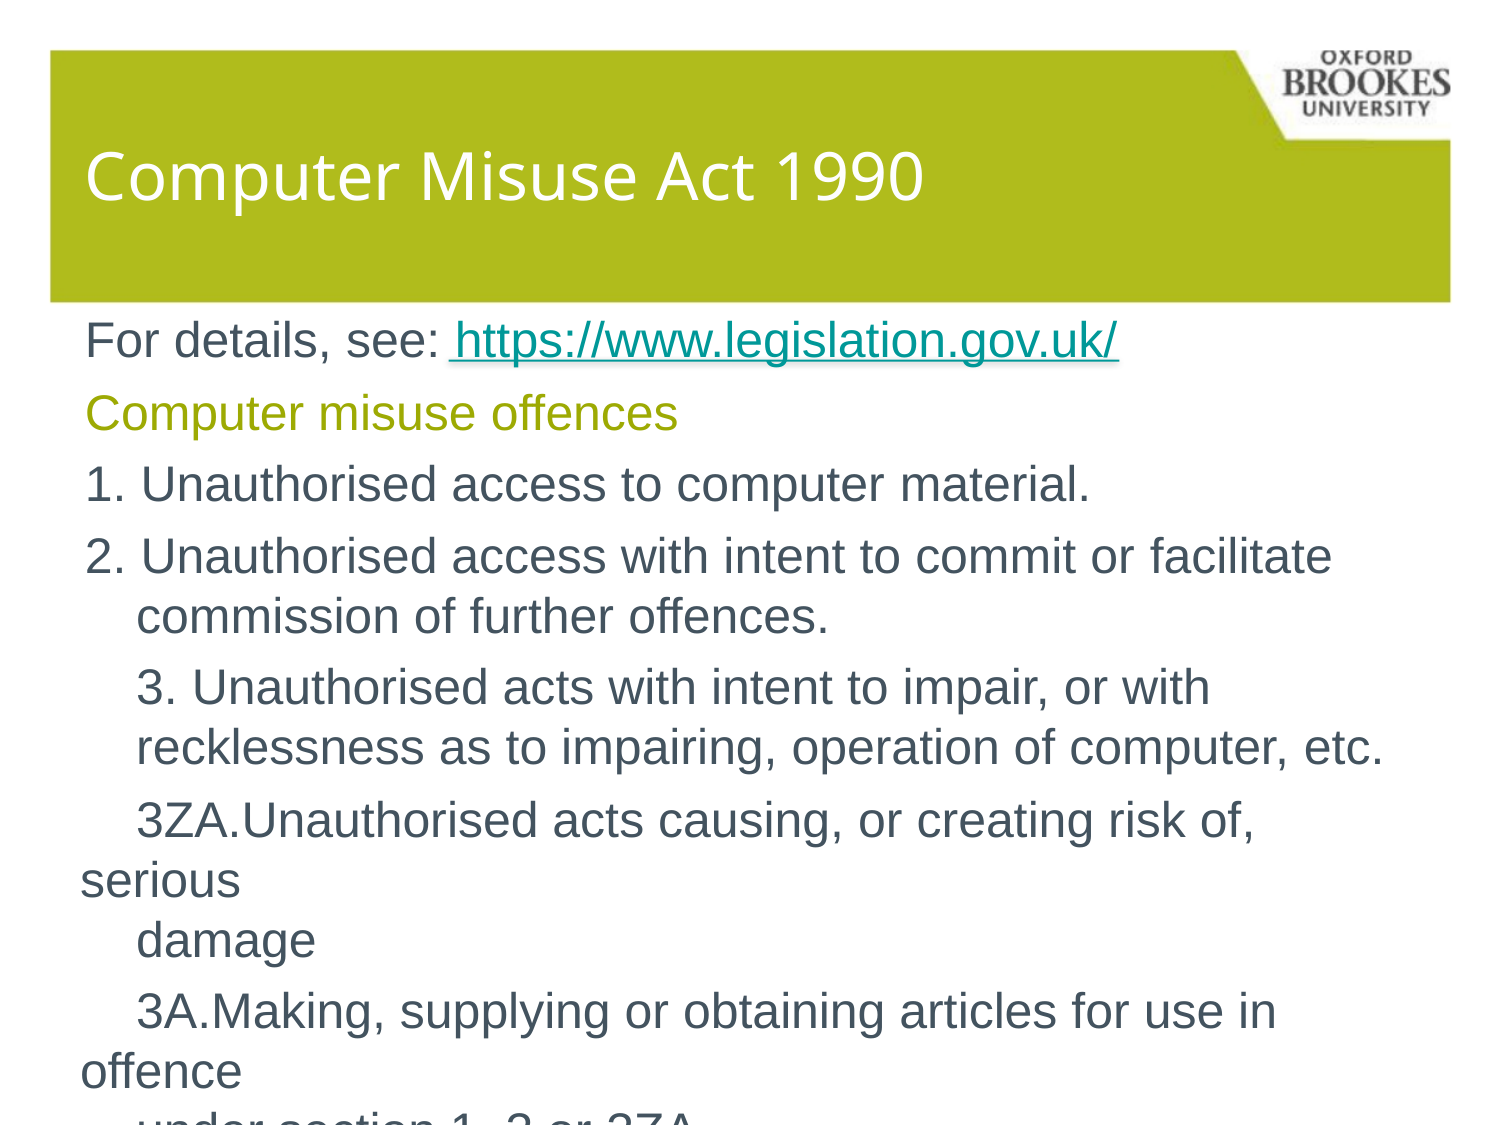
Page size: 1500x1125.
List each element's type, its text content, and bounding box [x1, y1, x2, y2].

text_box Computer Misuse Act 1990 For details, see: https://www.legislation.gov.uk/ Computer misuse offences 1. Unauthorised access to computer material. 2. Unauthorised access with intent to commit or facilitate commission of further offences. 3. Unauthorised acts with intent to impair, or with recklessness as to impairing, operation of computer, etc. 3ZA.Unauthorised acts causing, or creating risk of, serious damage 3A.Making, supplying or obtaining articles for use in offence under section 1, 3 or 3ZA Example: Climategate [79, 314, 1403, 1125]
picture [48, 48, 1453, 306]
